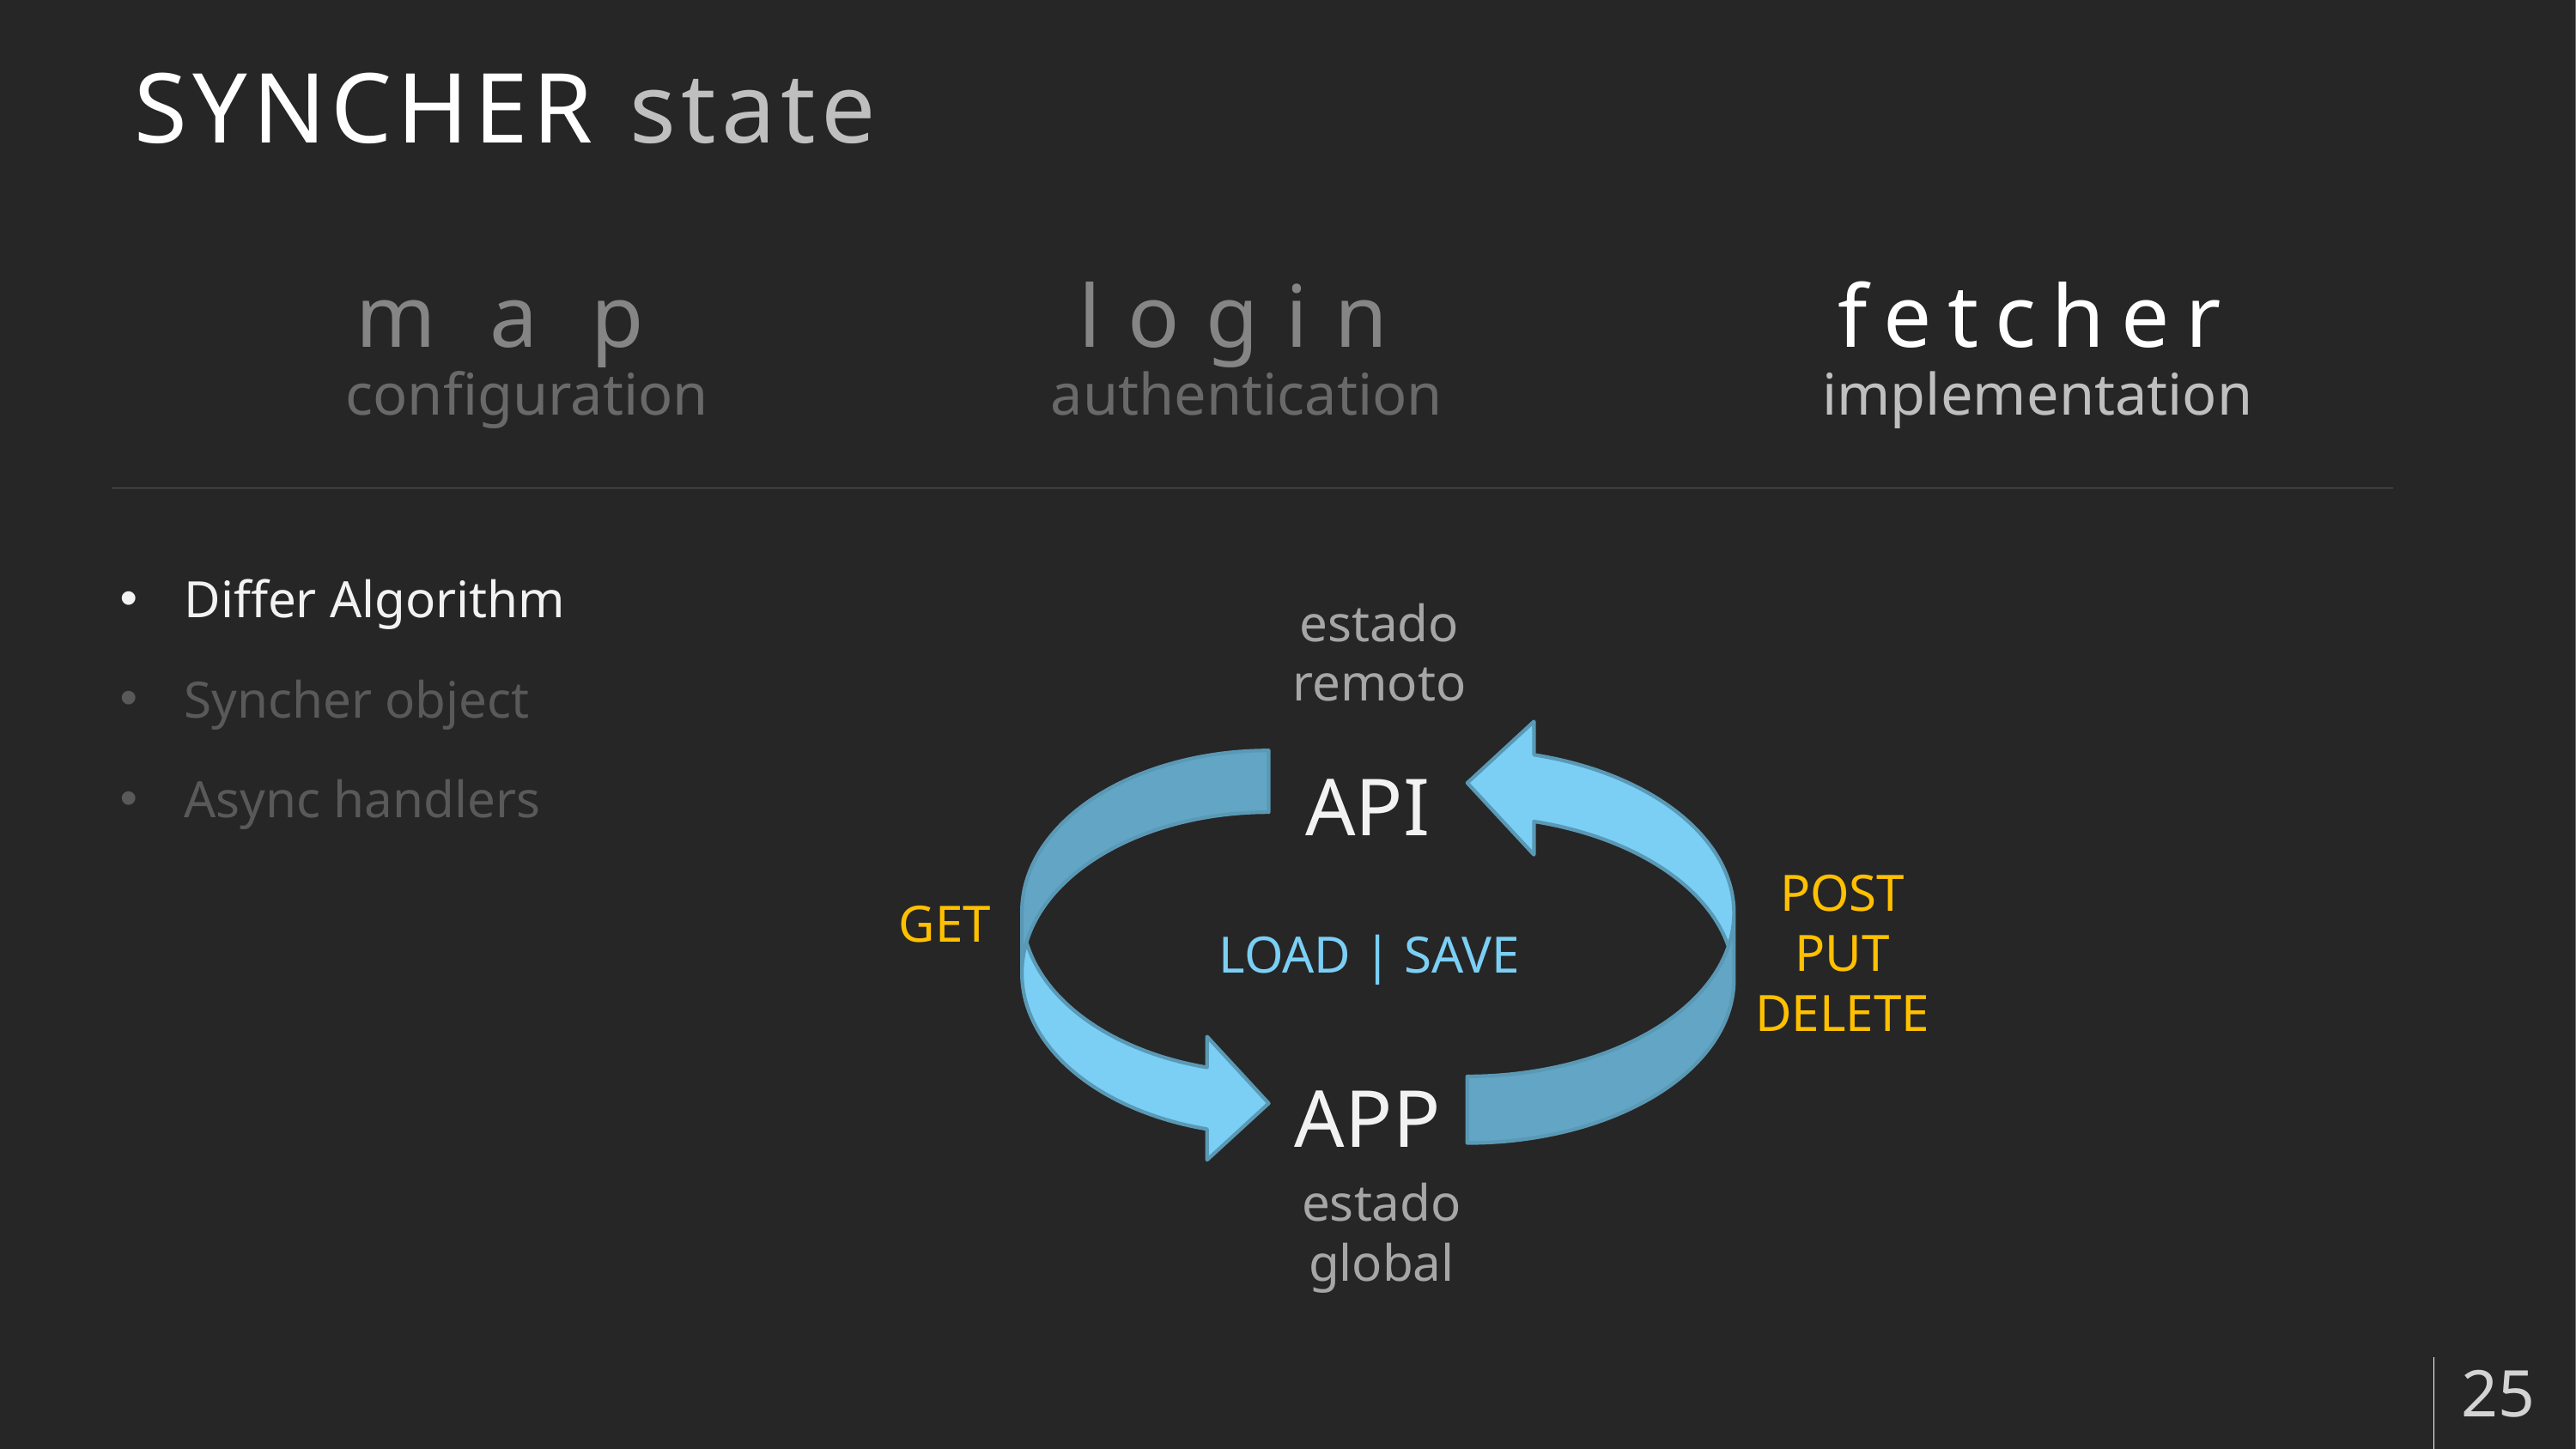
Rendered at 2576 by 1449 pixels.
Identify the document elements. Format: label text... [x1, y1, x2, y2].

text_box estado remoto [1248, 585, 1510, 703]
text_box [1023, 749, 1271, 923]
text_box APP [1177, 1015, 1558, 1166]
text_box Differ Algorithm Syncher object Async handlers [106, 530, 720, 1240]
text_box fetcher implementation [1704, 266, 2372, 433]
text_box GET [854, 886, 1036, 984]
slide_number 25 [2438, 1357, 2576, 1434]
text_box LOAD | SAVE [1180, 886, 1560, 1037]
text_box [1465, 719, 1725, 943]
text_box [175, 231, 1531, 469]
text_box [1020, 961, 1271, 1162]
text_box API [1177, 703, 1558, 854]
text_box [1465, 949, 1733, 1145]
text_box POST PUT DELETE [1725, 854, 1959, 1005]
text_box estado global [1264, 1166, 1498, 1315]
title SYNCHER state [111, 0, 2430, 174]
